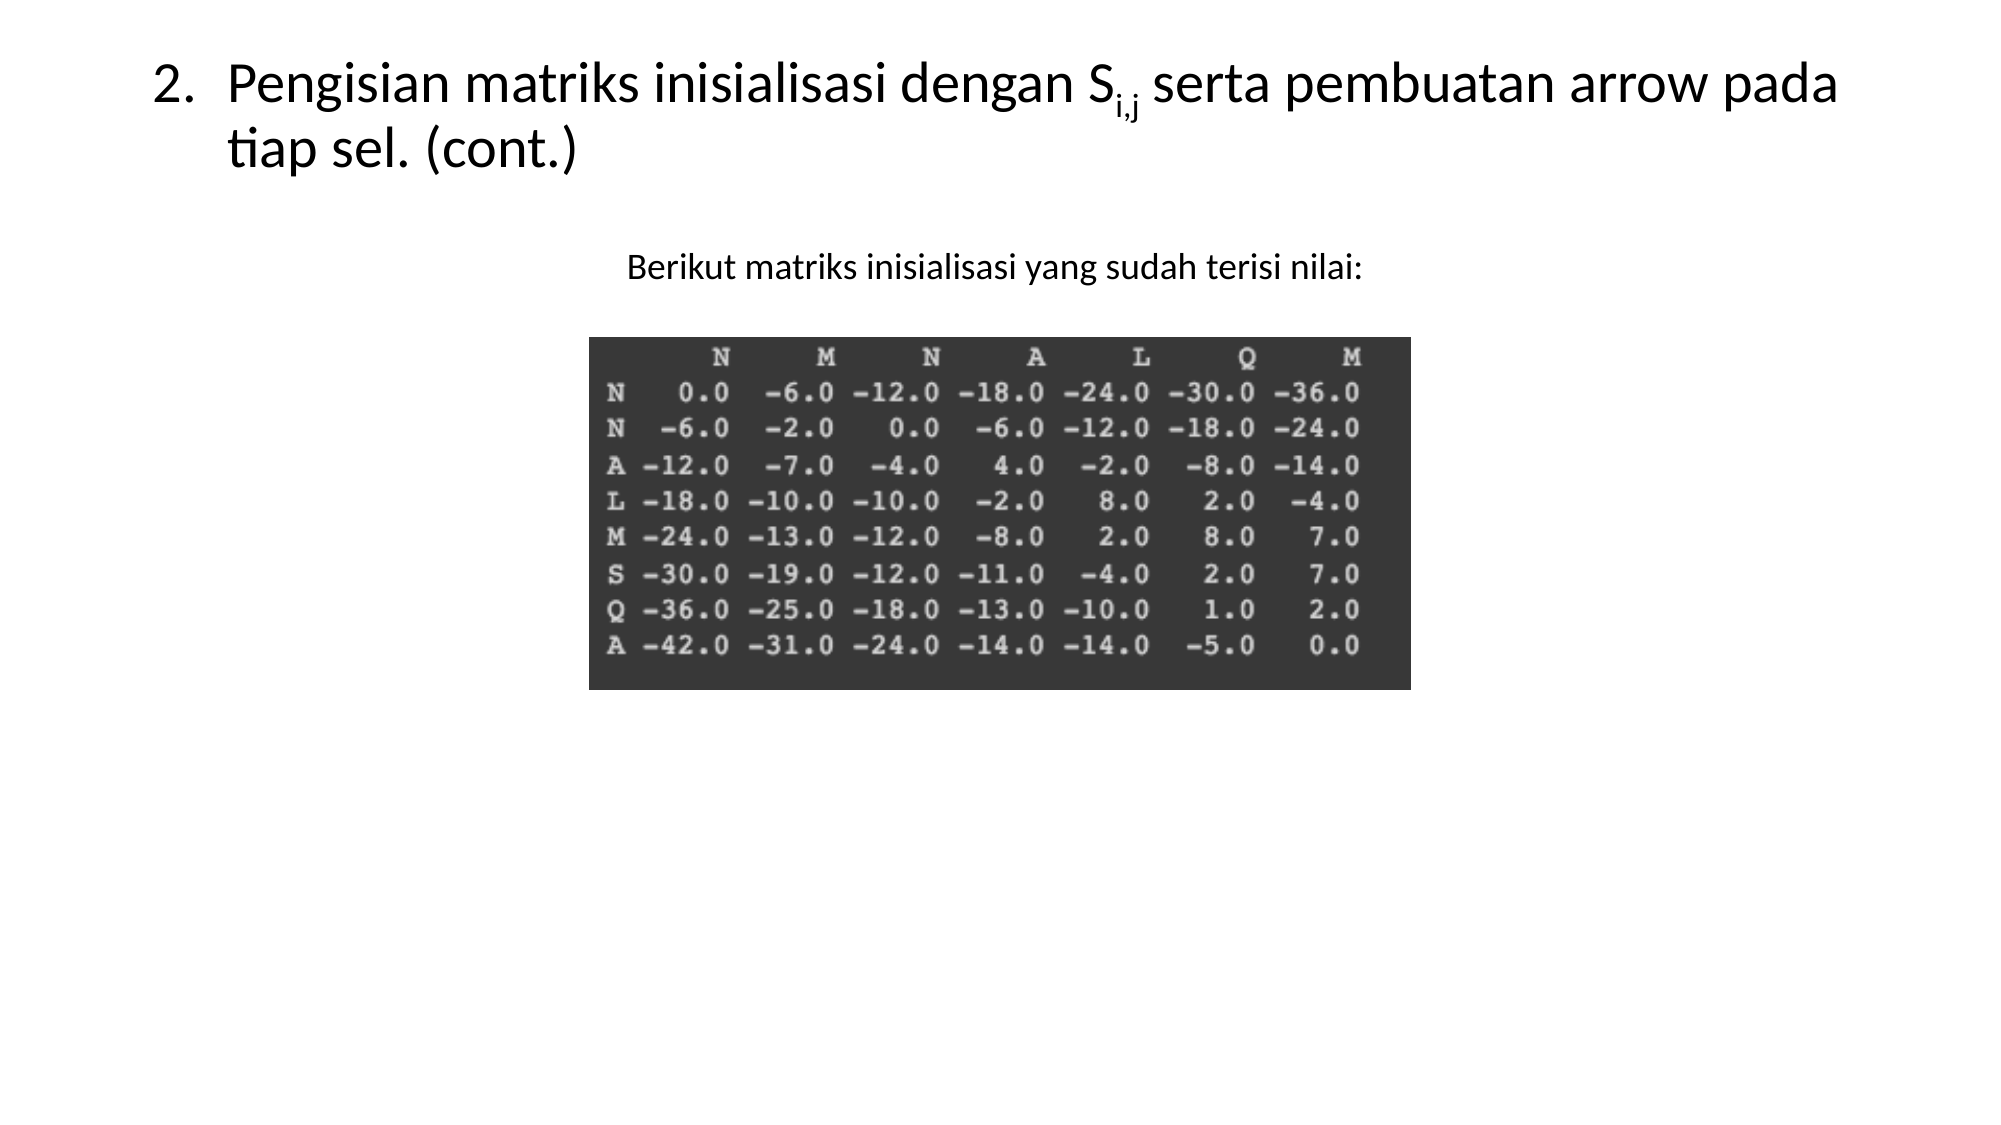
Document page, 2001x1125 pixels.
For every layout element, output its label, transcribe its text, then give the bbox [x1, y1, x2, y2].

text_box Berikut matriks inisialisasi yang sudah terisi nilai: [612, 234, 1388, 294]
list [589, 337, 1411, 690]
title Pengisian matriks inisialisasi dengan Si,j serta pembuatan arrow pada tiap sel. (cont.) [137, 37, 1863, 188]
